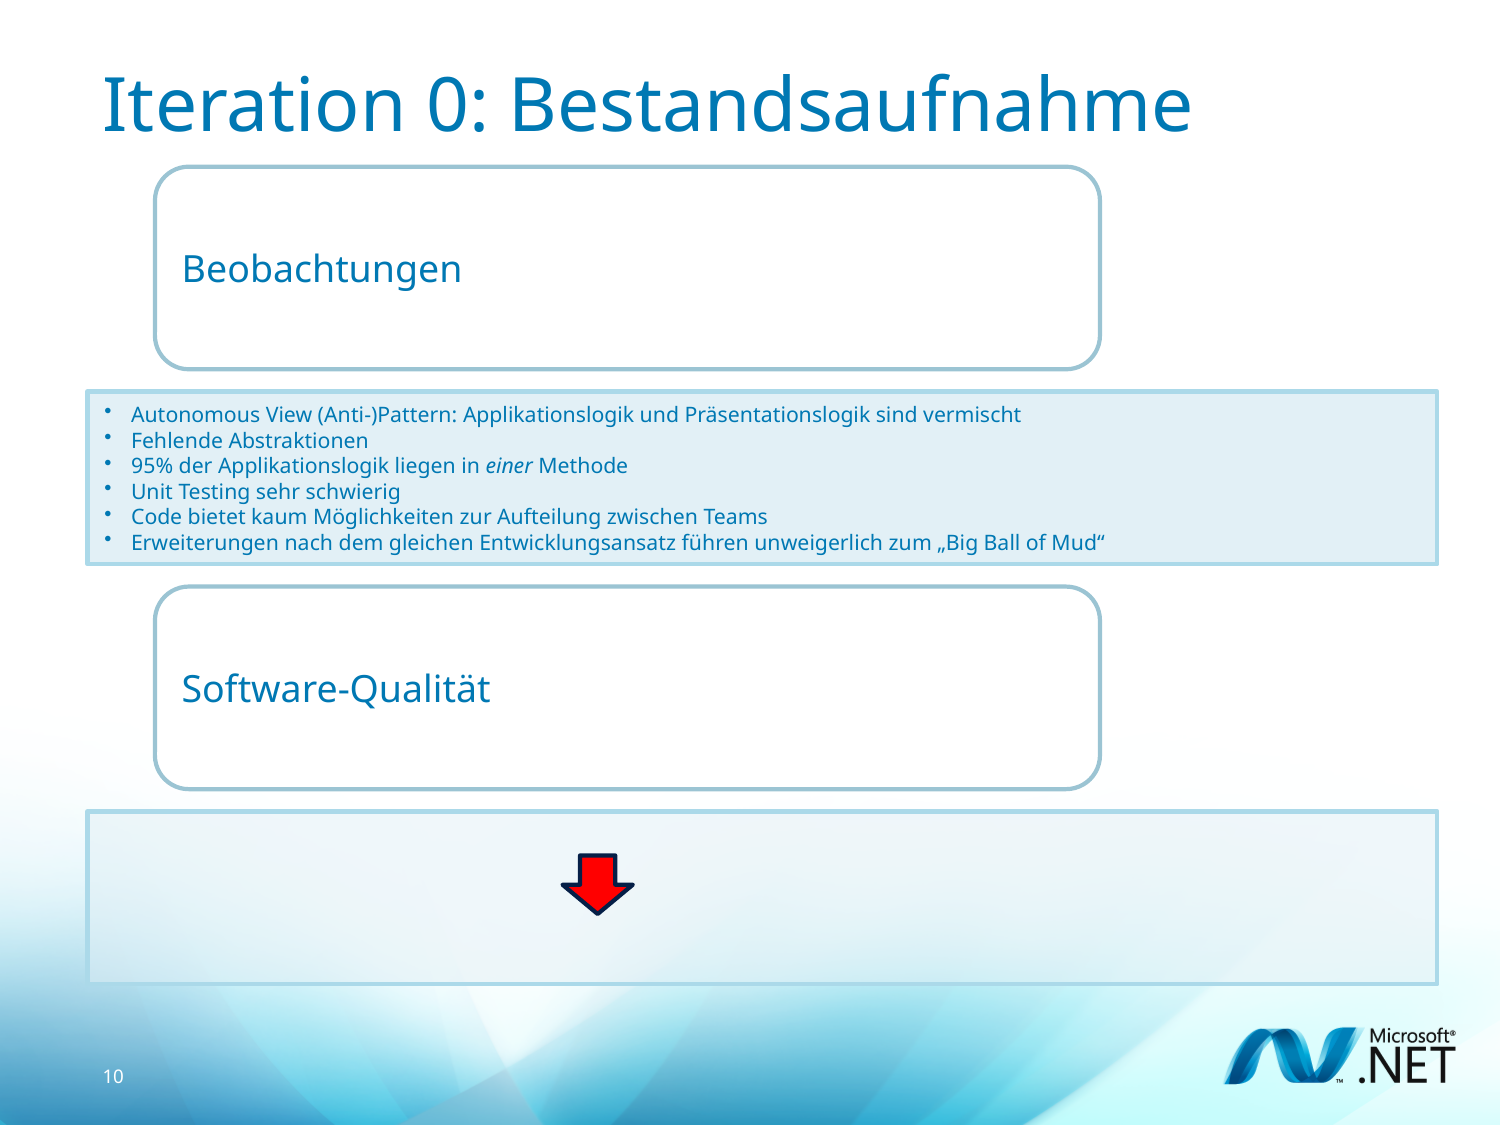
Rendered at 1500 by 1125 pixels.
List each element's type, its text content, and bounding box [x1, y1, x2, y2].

picture [0, 0, 1500, 1125]
title Iteration 0: Bestandsaufnahme [87, 49, 1438, 143]
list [87, 144, 1438, 985]
